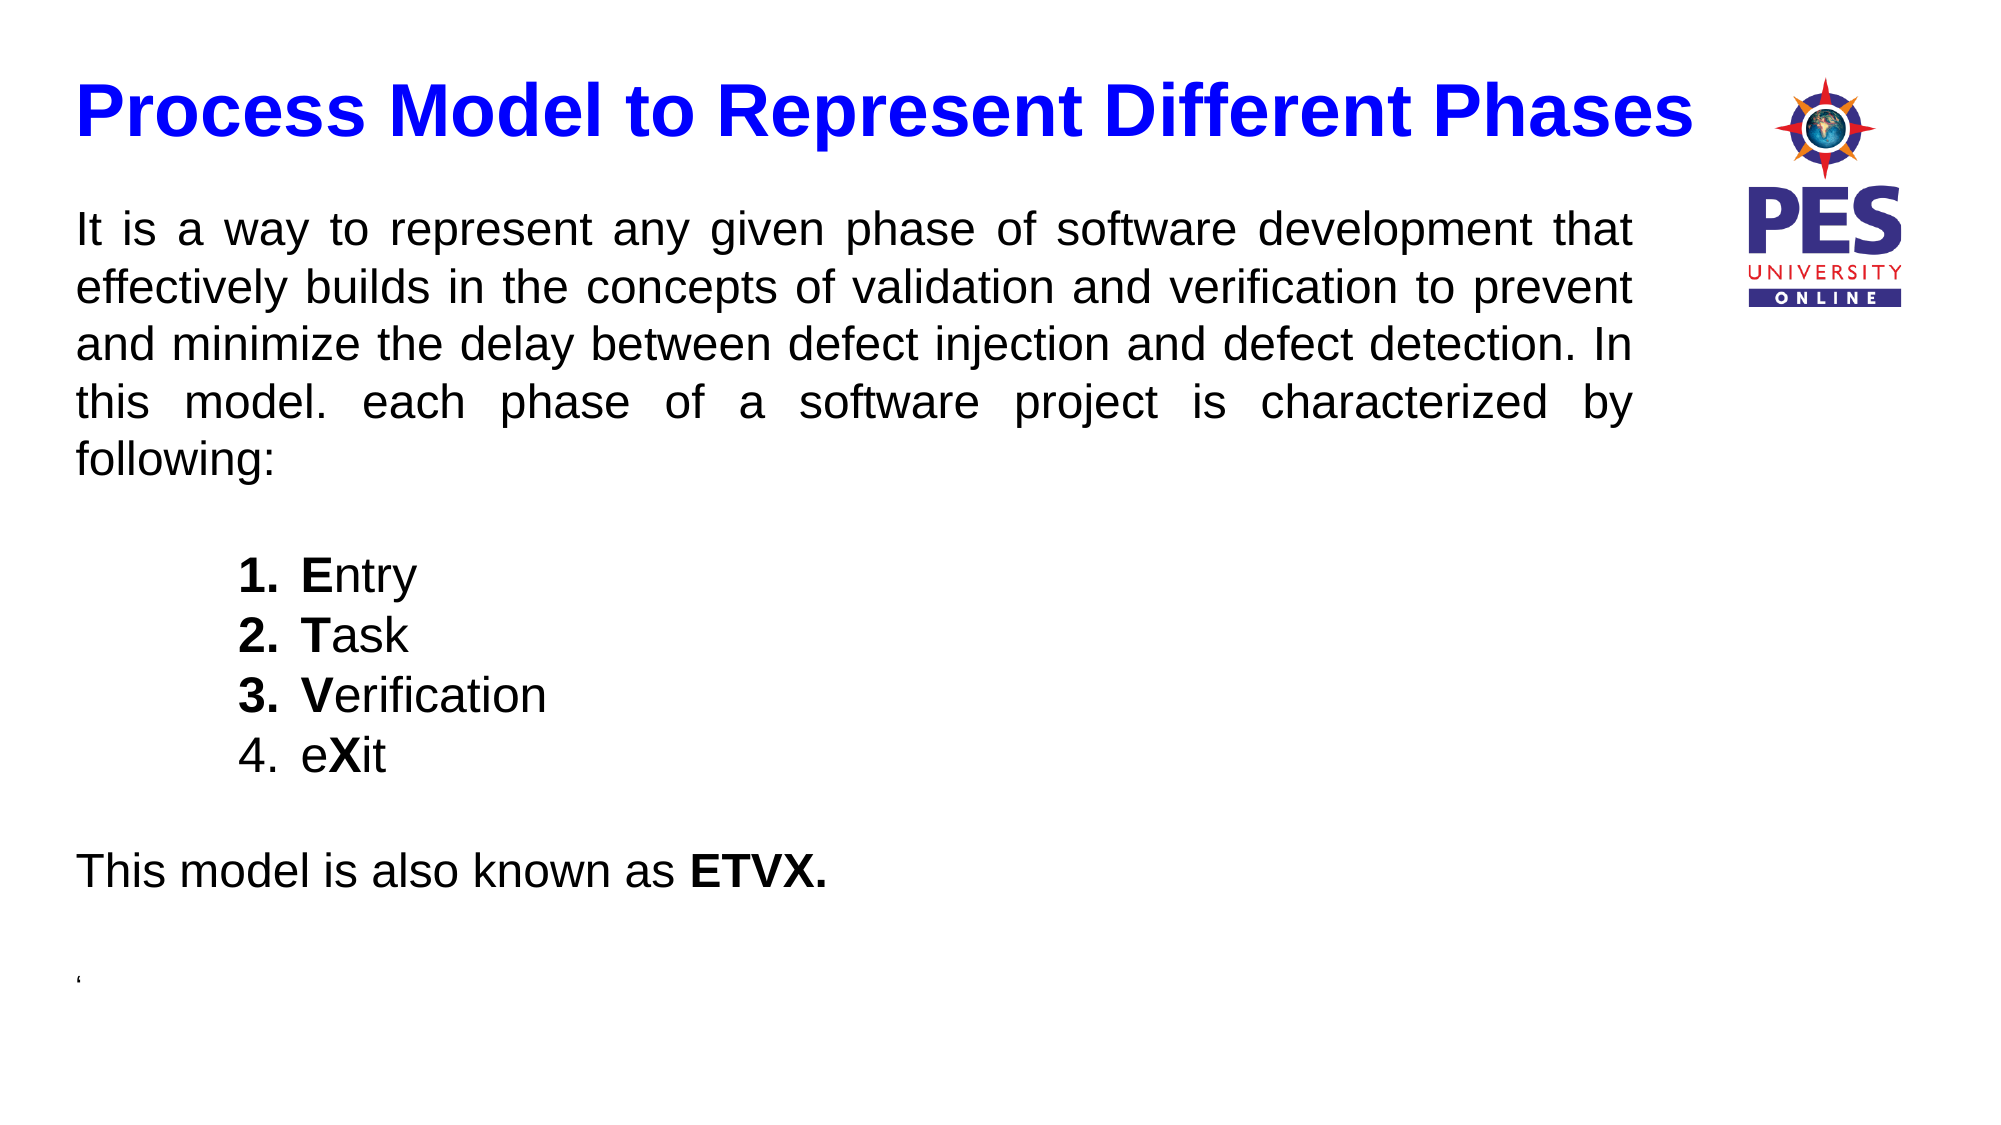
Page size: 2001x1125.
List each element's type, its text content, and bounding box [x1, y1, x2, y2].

text_box Process Model to Represent Different Phases [60, 46, 1769, 183]
picture [1748, 77, 1902, 307]
text_box It is a way to represent any given phase of software development that effectively builds in the concepts of validation and verification to prevent and minimize the delay between defect injection and defect detection. In this model. each phase of a software project is characterized by following: Entry Task Verification eXit This model is also known as ETVX. ‘ [60, 182, 1651, 1006]
